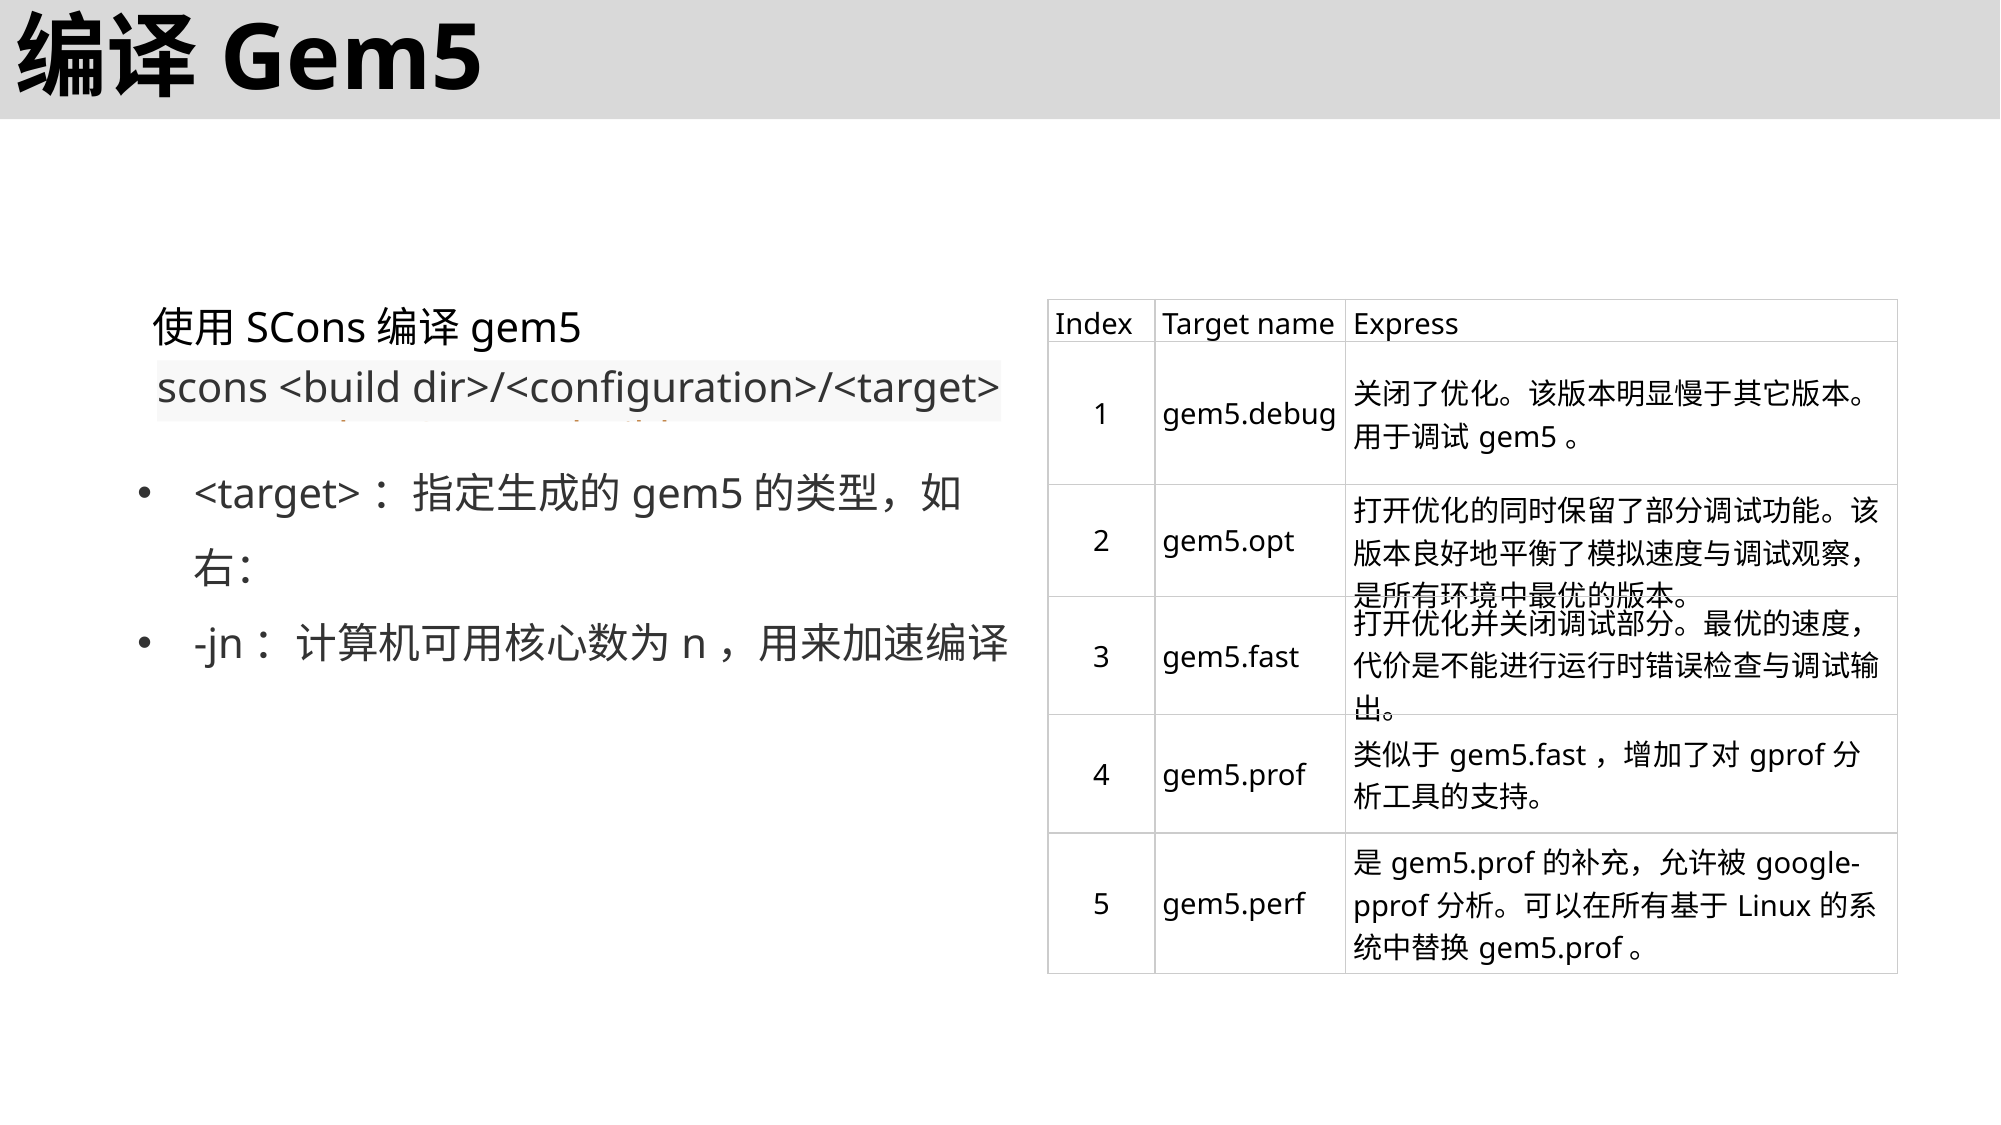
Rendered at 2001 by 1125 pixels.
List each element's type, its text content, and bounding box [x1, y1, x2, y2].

table_cell 类似于gem5.fast，增加了对gprof分析工具的支持。 [1346, 715, 1897, 832]
table_cell 4 [1049, 715, 1154, 832]
table_cell 1 [1049, 342, 1154, 484]
table_header Index [1049, 300, 1154, 341]
table_cell 3 [1049, 597, 1154, 714]
text_box <target>：指定生成的gem5的类型，如右： -jn：计算机可用核心数为n，用来加速编译 [137, 421, 1013, 688]
table_cell 打开优化并关闭调试部分。最优的速度，代价是不能进行运行时错误检查与调试输出。 [1346, 597, 1897, 714]
table_cell gem5.perf [1156, 834, 1345, 973]
table_cell 关闭了优化。该版本明显慢于其它版本。用于调试gem5。 [1346, 342, 1897, 484]
table_cell gem5.prof [1156, 715, 1345, 832]
table_cell gem5.debug [1156, 342, 1345, 484]
table_cell 打开优化的同时保留了部分调试功能。该版本良好地平衡了模拟速度与调试观察，是所有环境中最优的版本。 [1346, 485, 1897, 596]
table_header Target name [1156, 300, 1345, 341]
table_cell gem5.fast [1156, 597, 1345, 714]
text_box scons <build dir>/<configuration>/<target> # e.g. python3 scons build/ARM/gem5.opt [157, 360, 1002, 421]
list 使用SCons编译gem5 [137, 299, 1048, 1014]
title 编译Gem5 [0, 0, 2000, 120]
table_cell 2 [1049, 485, 1154, 596]
table_cell gem5.opt [1156, 485, 1345, 596]
table_header Express [1346, 300, 1897, 341]
table_cell 是gem5.prof的补充，允许被google-pprof分析。可以在所有基于Linux的系统中替换gem5.prof。 [1346, 834, 1897, 973]
table_cell 5 [1049, 834, 1154, 973]
